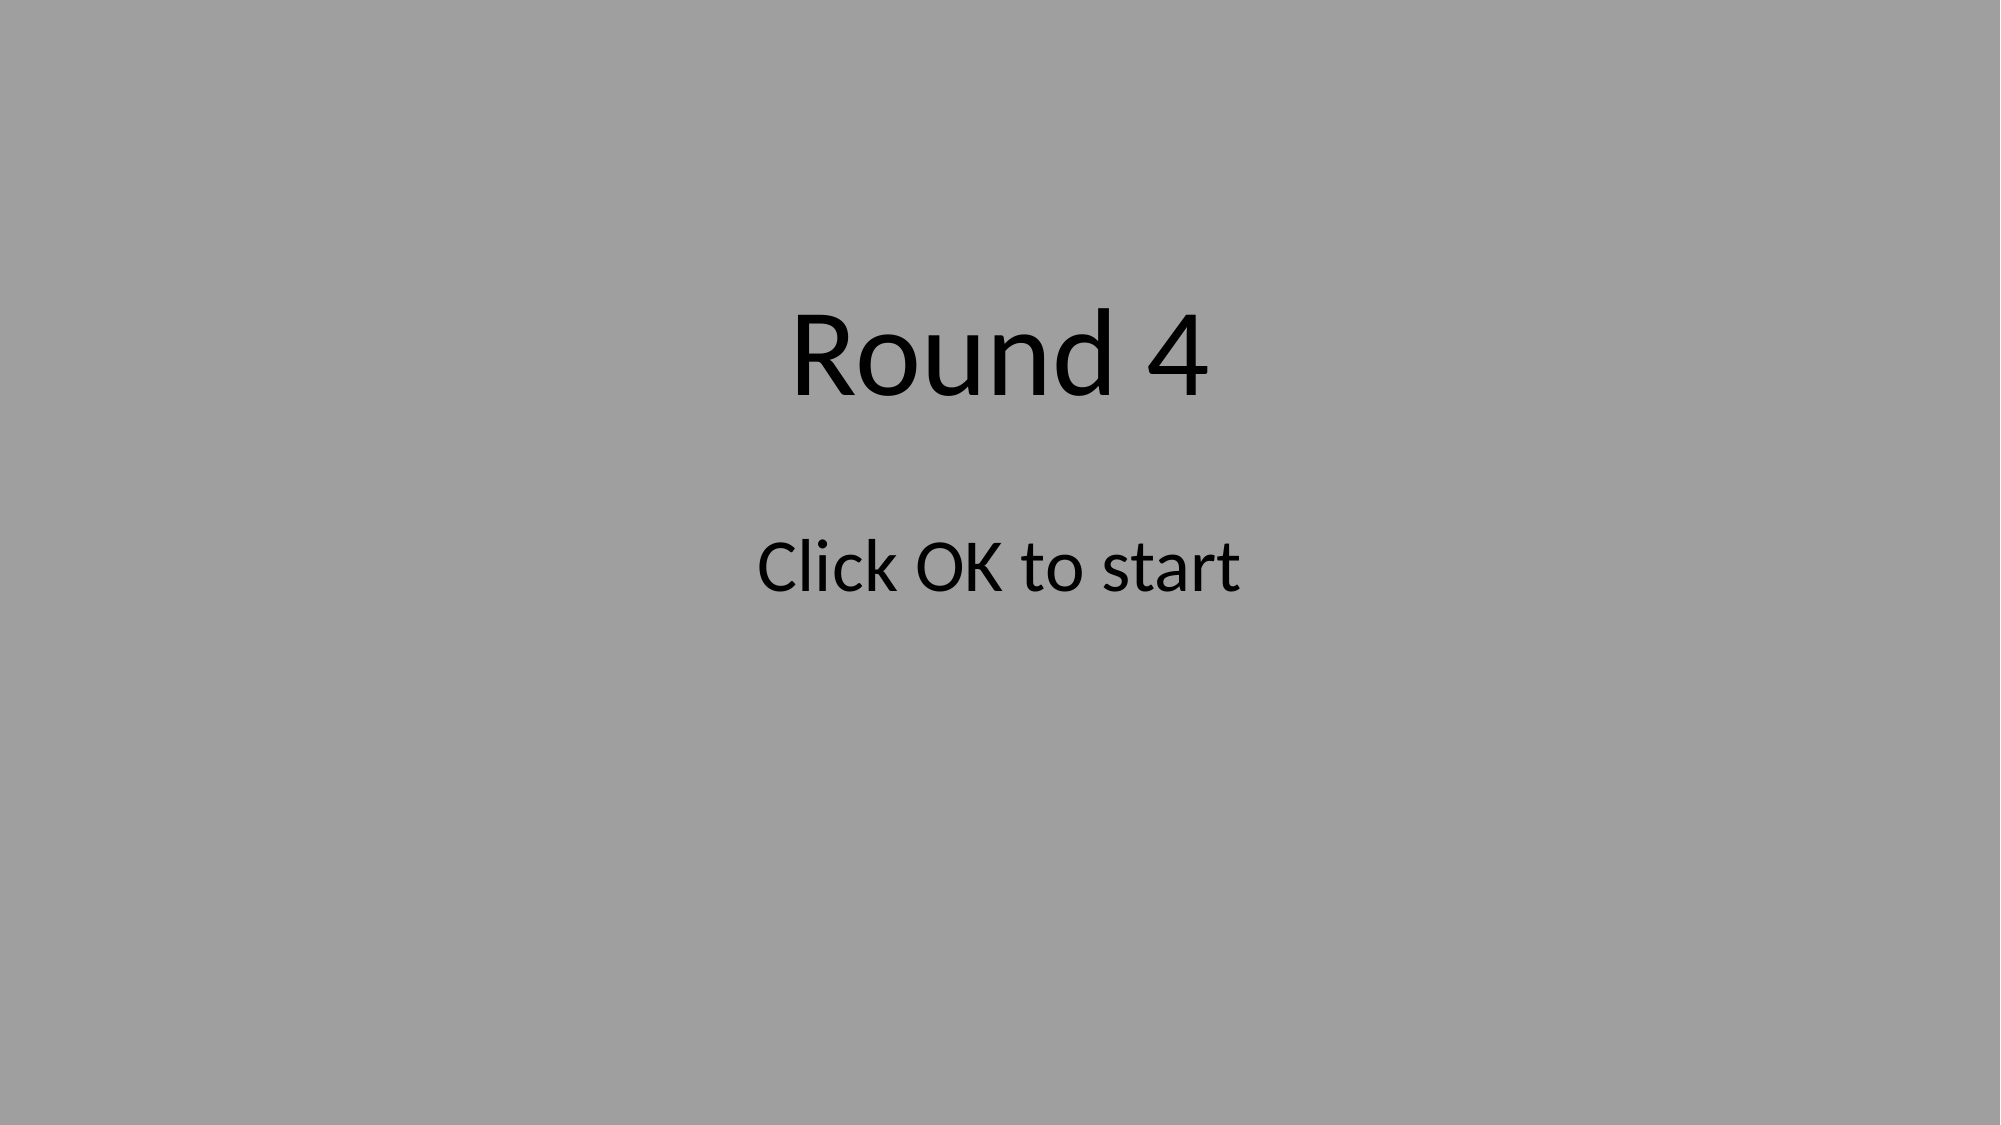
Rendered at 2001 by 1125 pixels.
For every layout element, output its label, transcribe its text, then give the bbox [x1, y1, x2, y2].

text_box Click OK to start [743, 509, 1257, 615]
text_box Round 4 [756, 263, 1244, 428]
